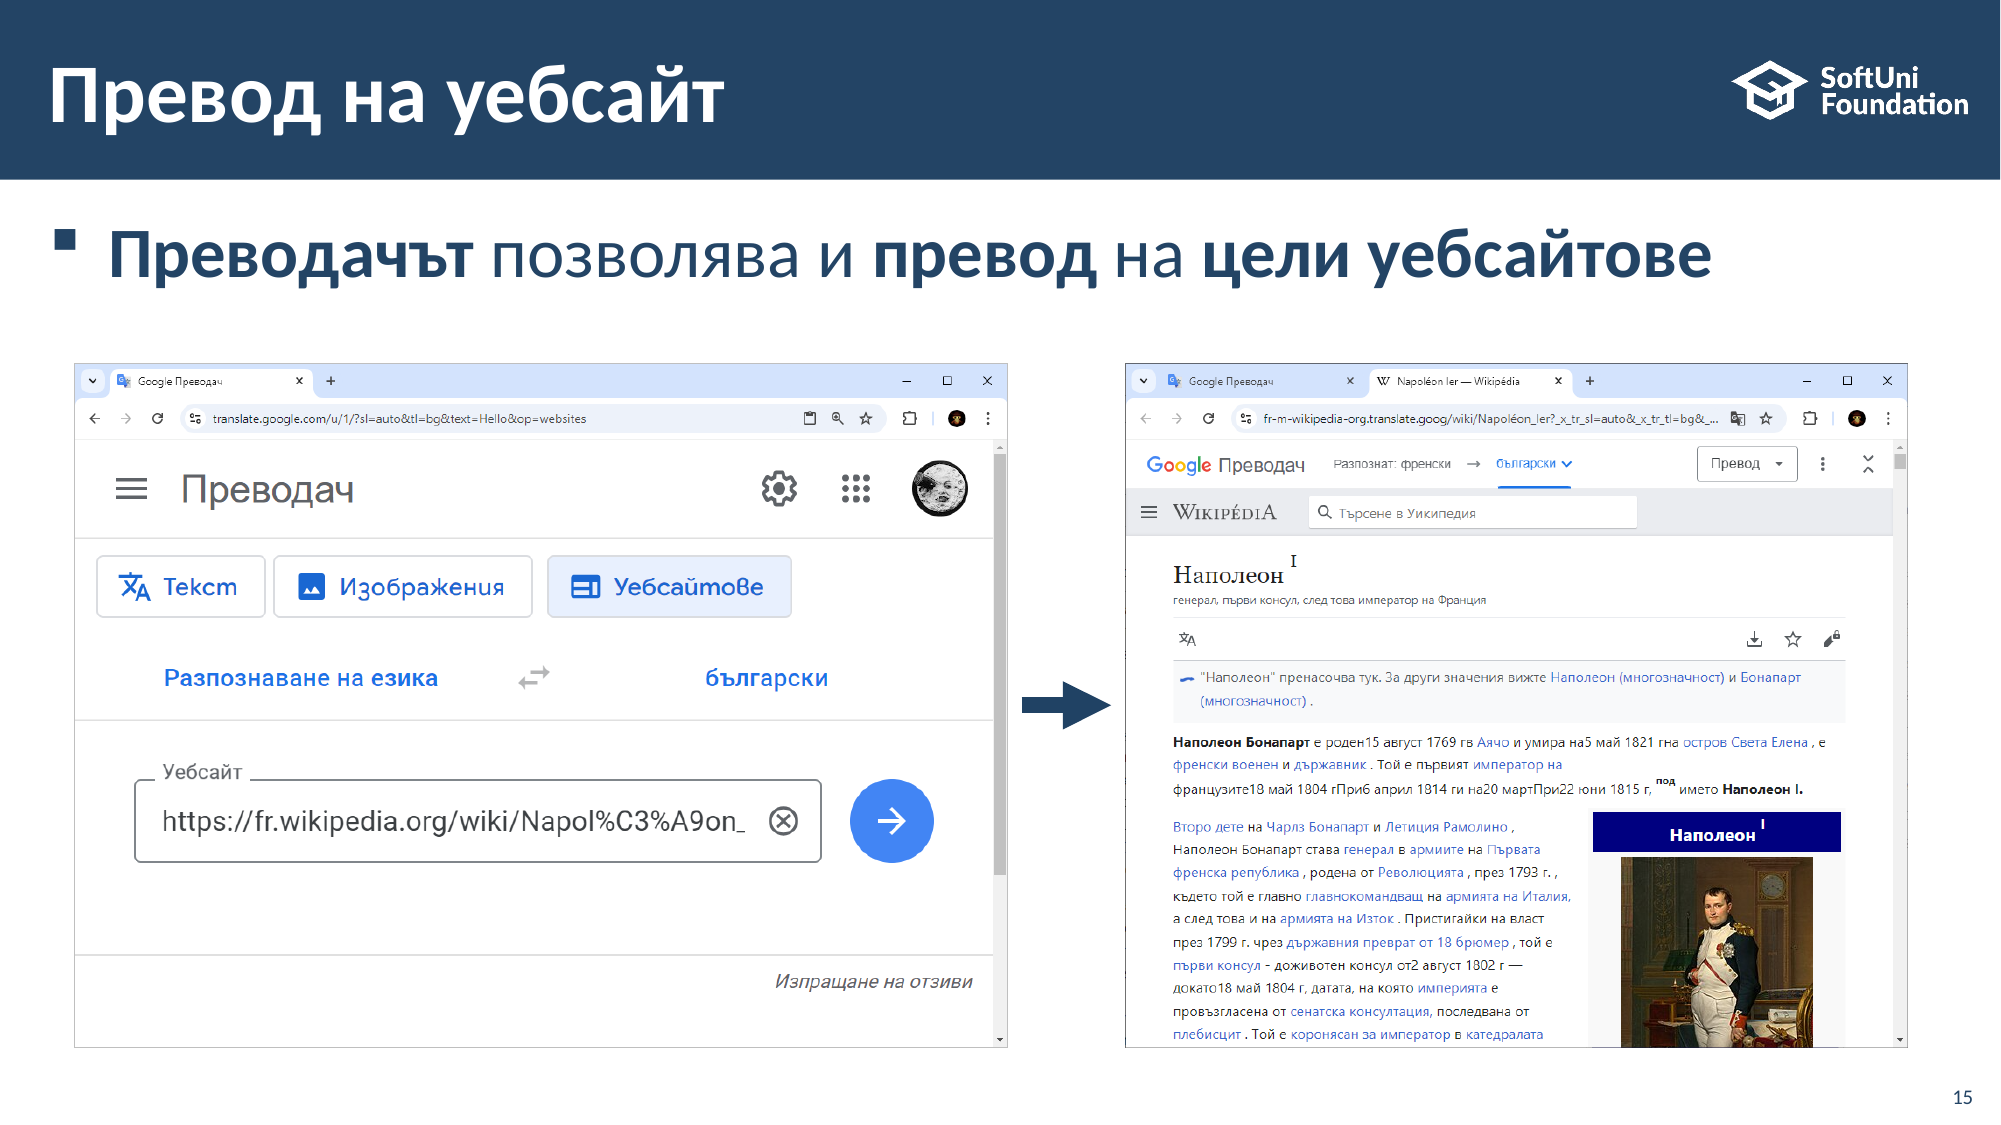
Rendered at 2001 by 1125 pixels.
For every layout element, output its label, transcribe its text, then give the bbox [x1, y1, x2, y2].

picture [74, 362, 1008, 1048]
slide_number 15 [1927, 1067, 1989, 1117]
picture [1125, 362, 1909, 1048]
title Превод на уебсайт [31, 16, 1716, 162]
picture [1731, 60, 1968, 120]
list Преводачът позволява и превод на цели уебсайтове [31, 196, 1970, 1104]
